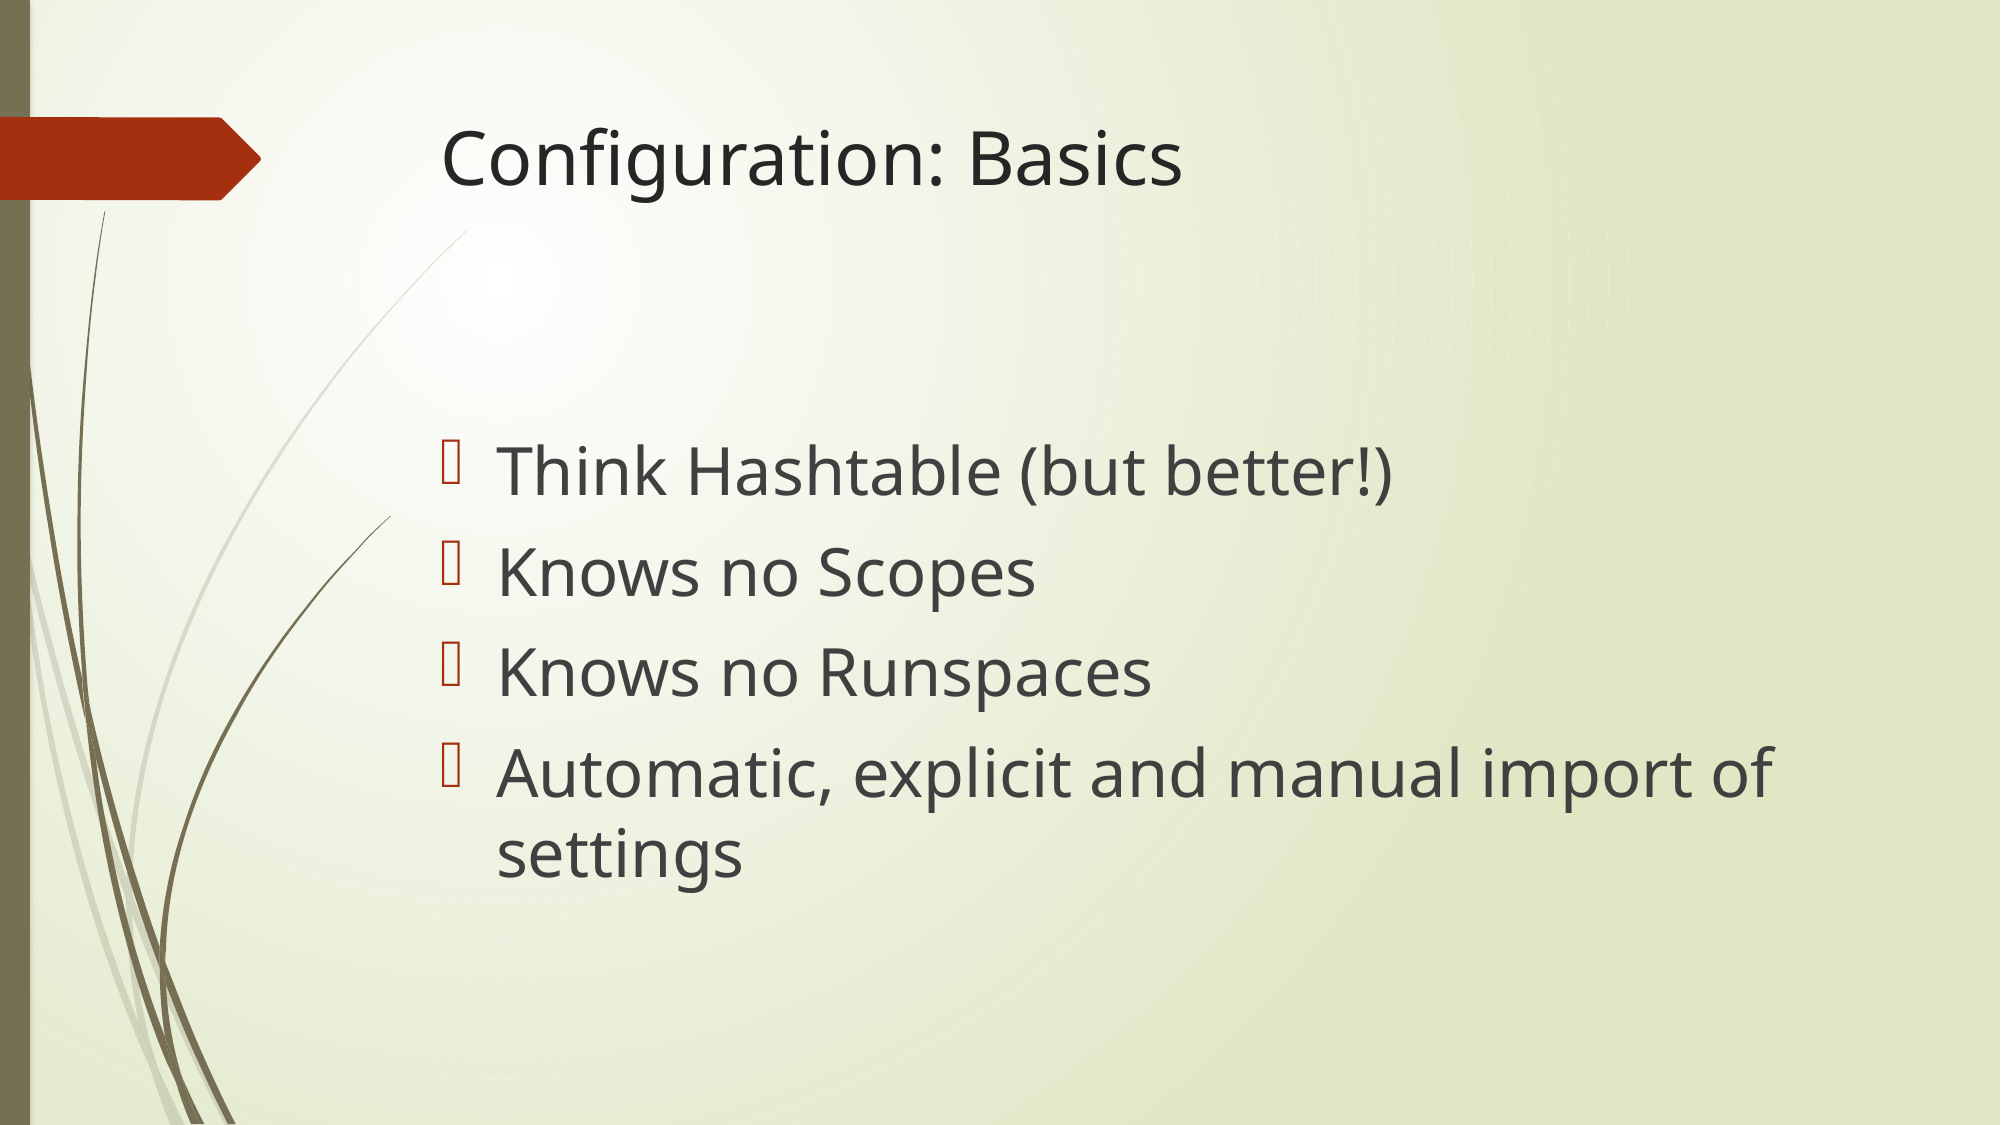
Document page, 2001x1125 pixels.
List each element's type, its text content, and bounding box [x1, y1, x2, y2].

title Configuration: Basics [425, 102, 1888, 313]
list Think Hashtable (but better!) Knows no Scopes Knows no Runspaces Automatic, explicit and manual import of settings [424, 350, 1888, 970]
